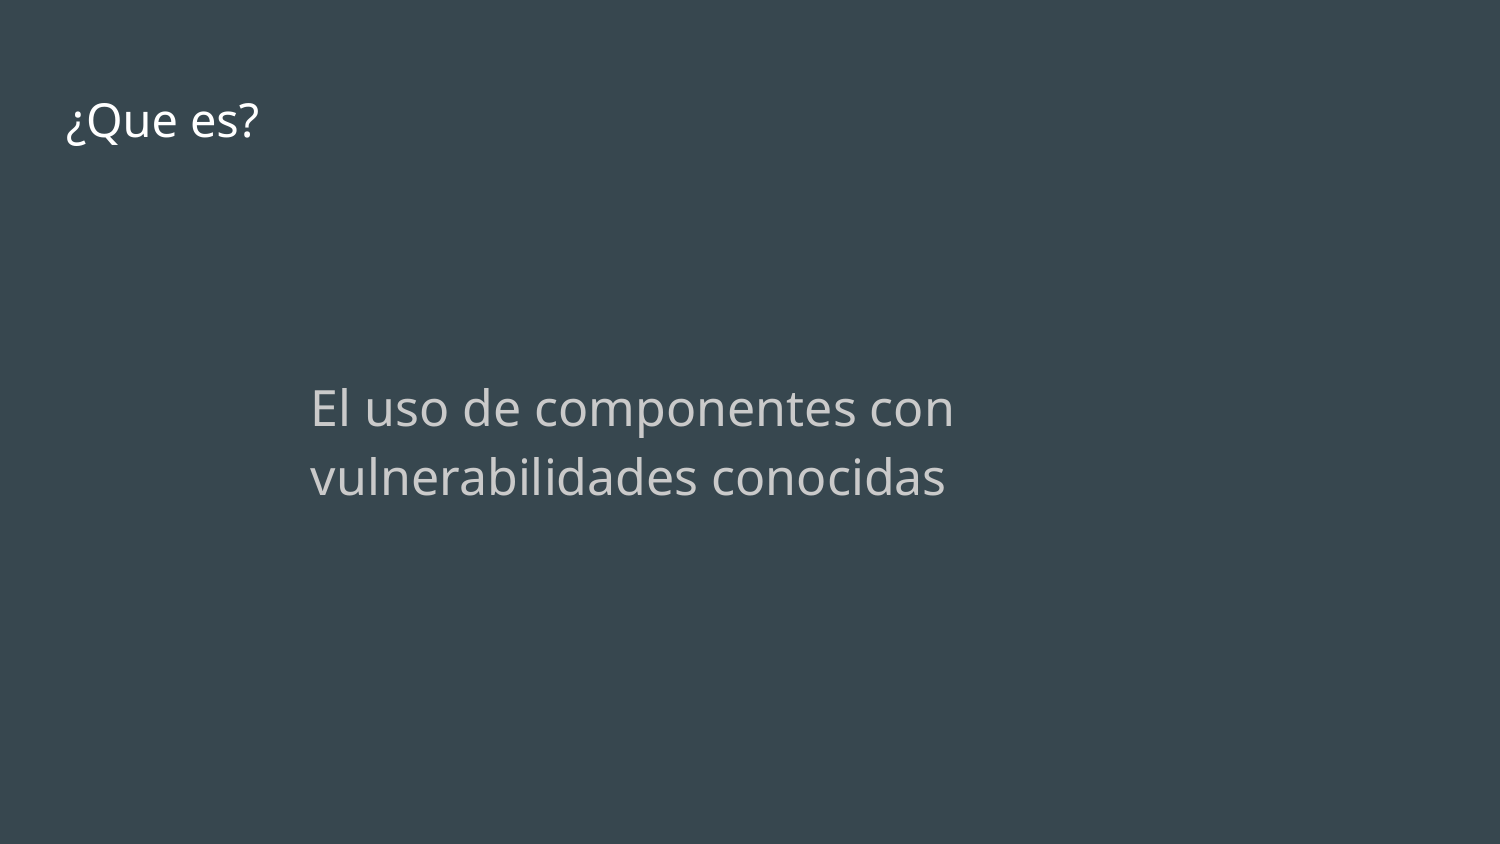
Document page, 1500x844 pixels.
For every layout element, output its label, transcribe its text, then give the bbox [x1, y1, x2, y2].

list El uso de componentes con vulnerabilidades conocidas [220, 352, 1280, 491]
title ¿Que es? [51, 72, 1449, 167]
